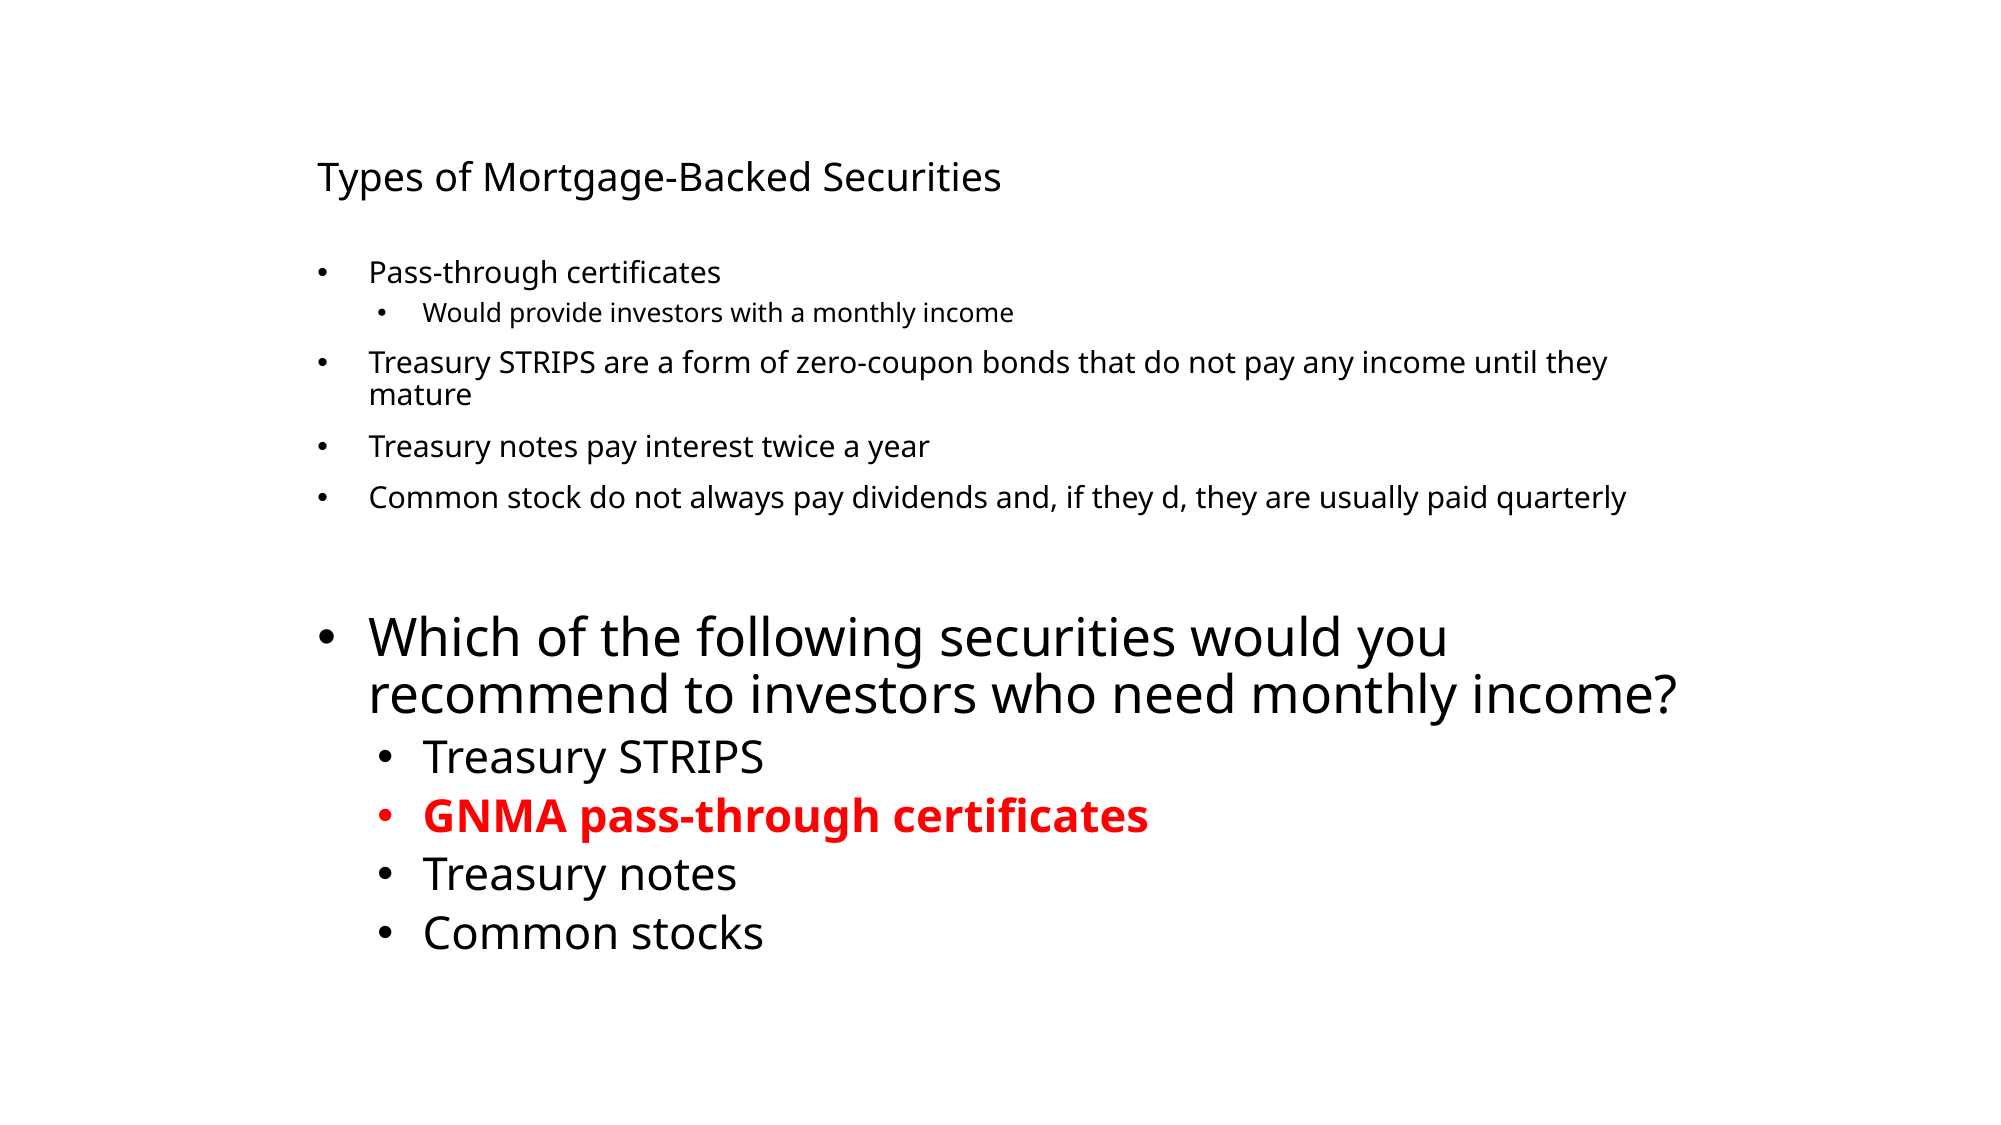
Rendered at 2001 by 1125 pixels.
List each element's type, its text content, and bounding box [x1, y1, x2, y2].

list Pass-through certificates Would provide investors with a monthly income Treasury STRIPS are a form of zero-coupon bonds that do not pay any income until they mature Treasury notes pay interest twice a year Common stock do not always pay dividends and, if they d, they are usually paid quarterly Which of the following securities would you recommend to investors who need monthly income? Treasury STRIPS GNMA pass-through certificates Treasury notes Common stocks [302, 249, 1698, 1000]
title Types of Mortgage-Backed Securities [302, 149, 1698, 208]
